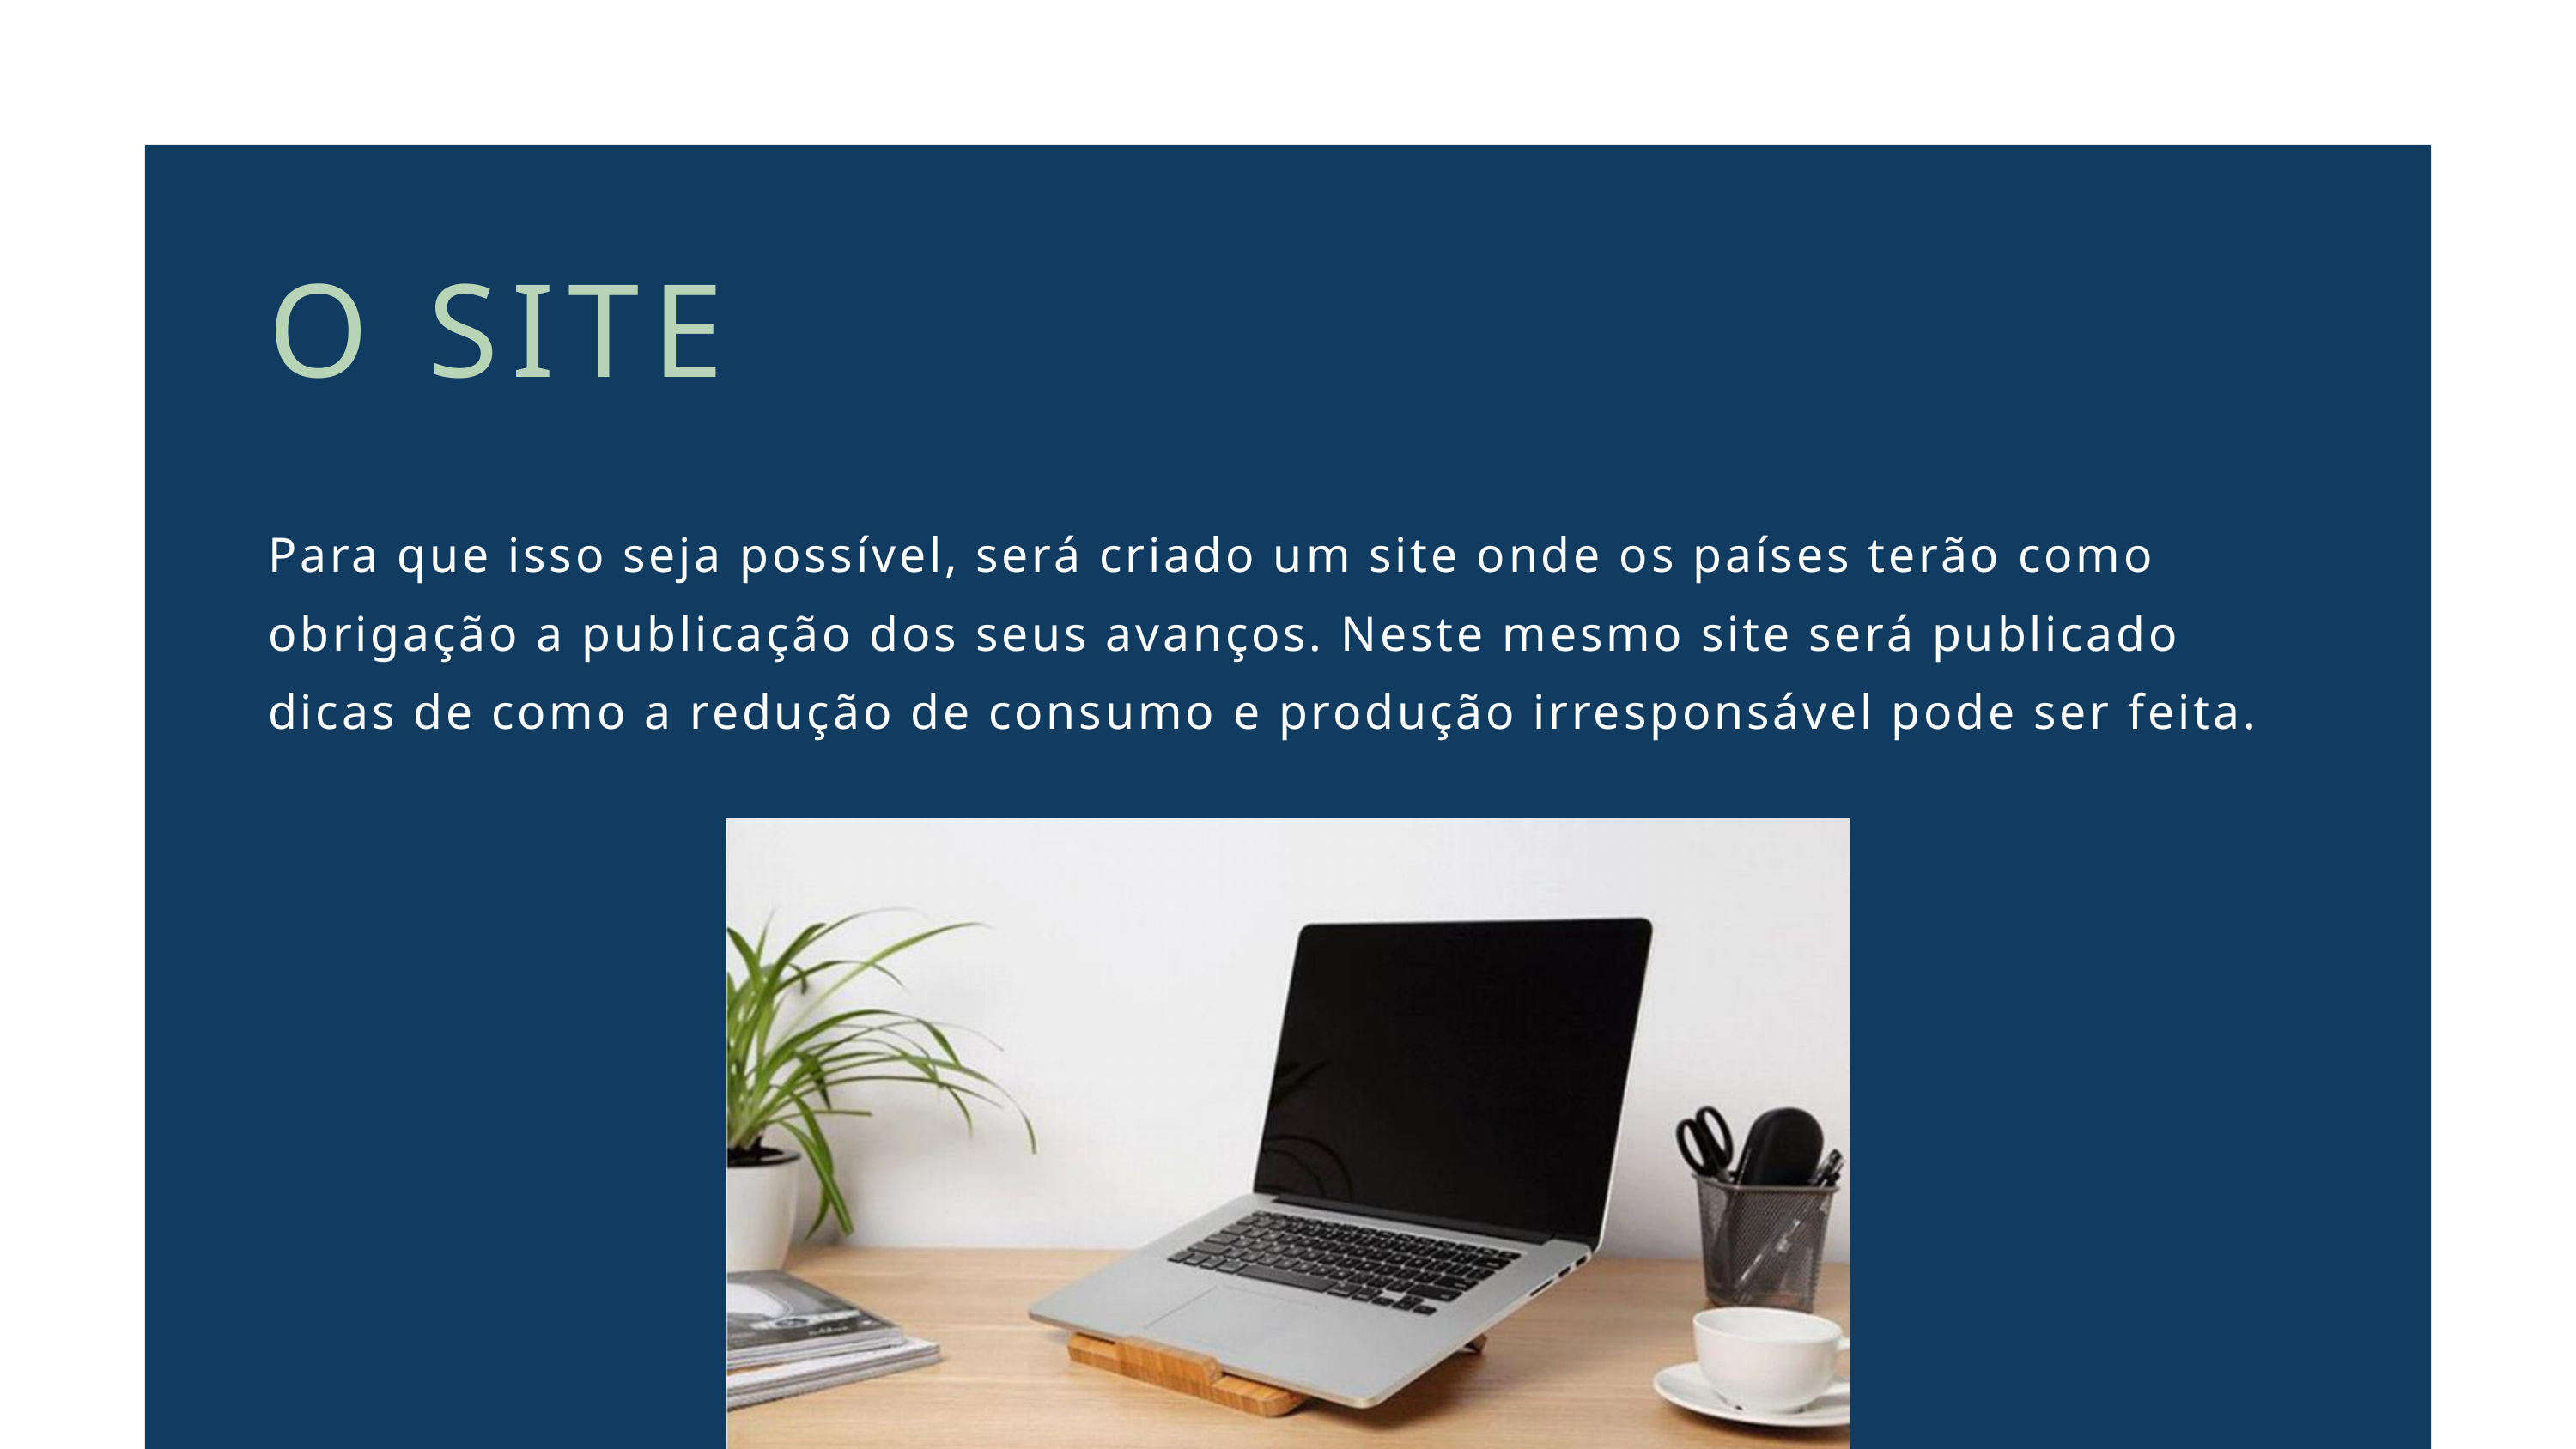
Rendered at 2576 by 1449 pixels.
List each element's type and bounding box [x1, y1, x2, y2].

picture [726, 818, 1850, 1449]
text_box [144, 144, 2432, 1449]
text_box [268, 248, 2317, 766]
